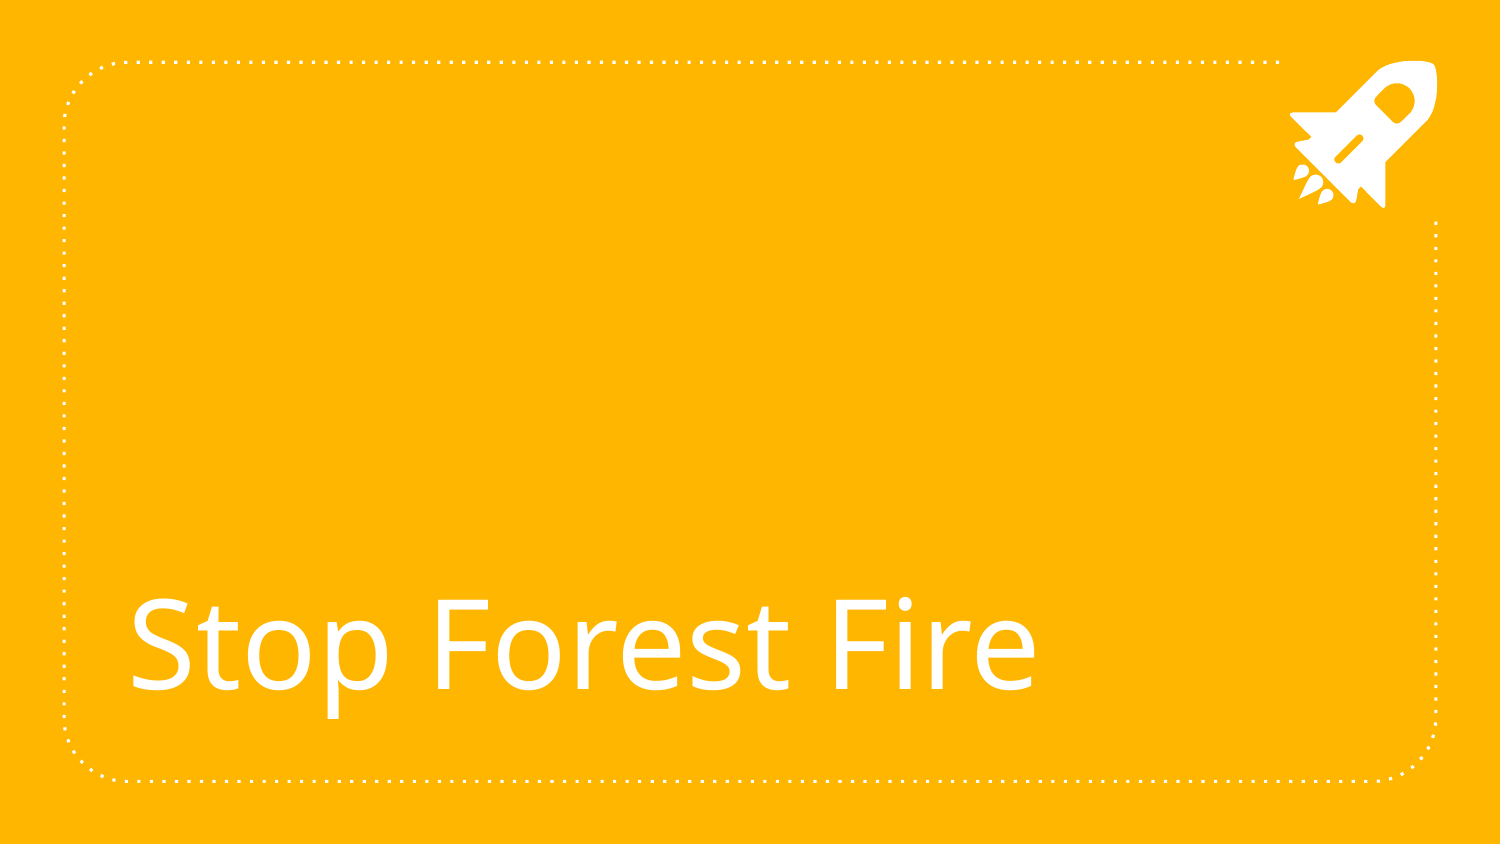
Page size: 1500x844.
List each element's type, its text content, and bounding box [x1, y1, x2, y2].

title Stop Forest Fire [112, 539, 1388, 730]
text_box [1289, 60, 1438, 209]
